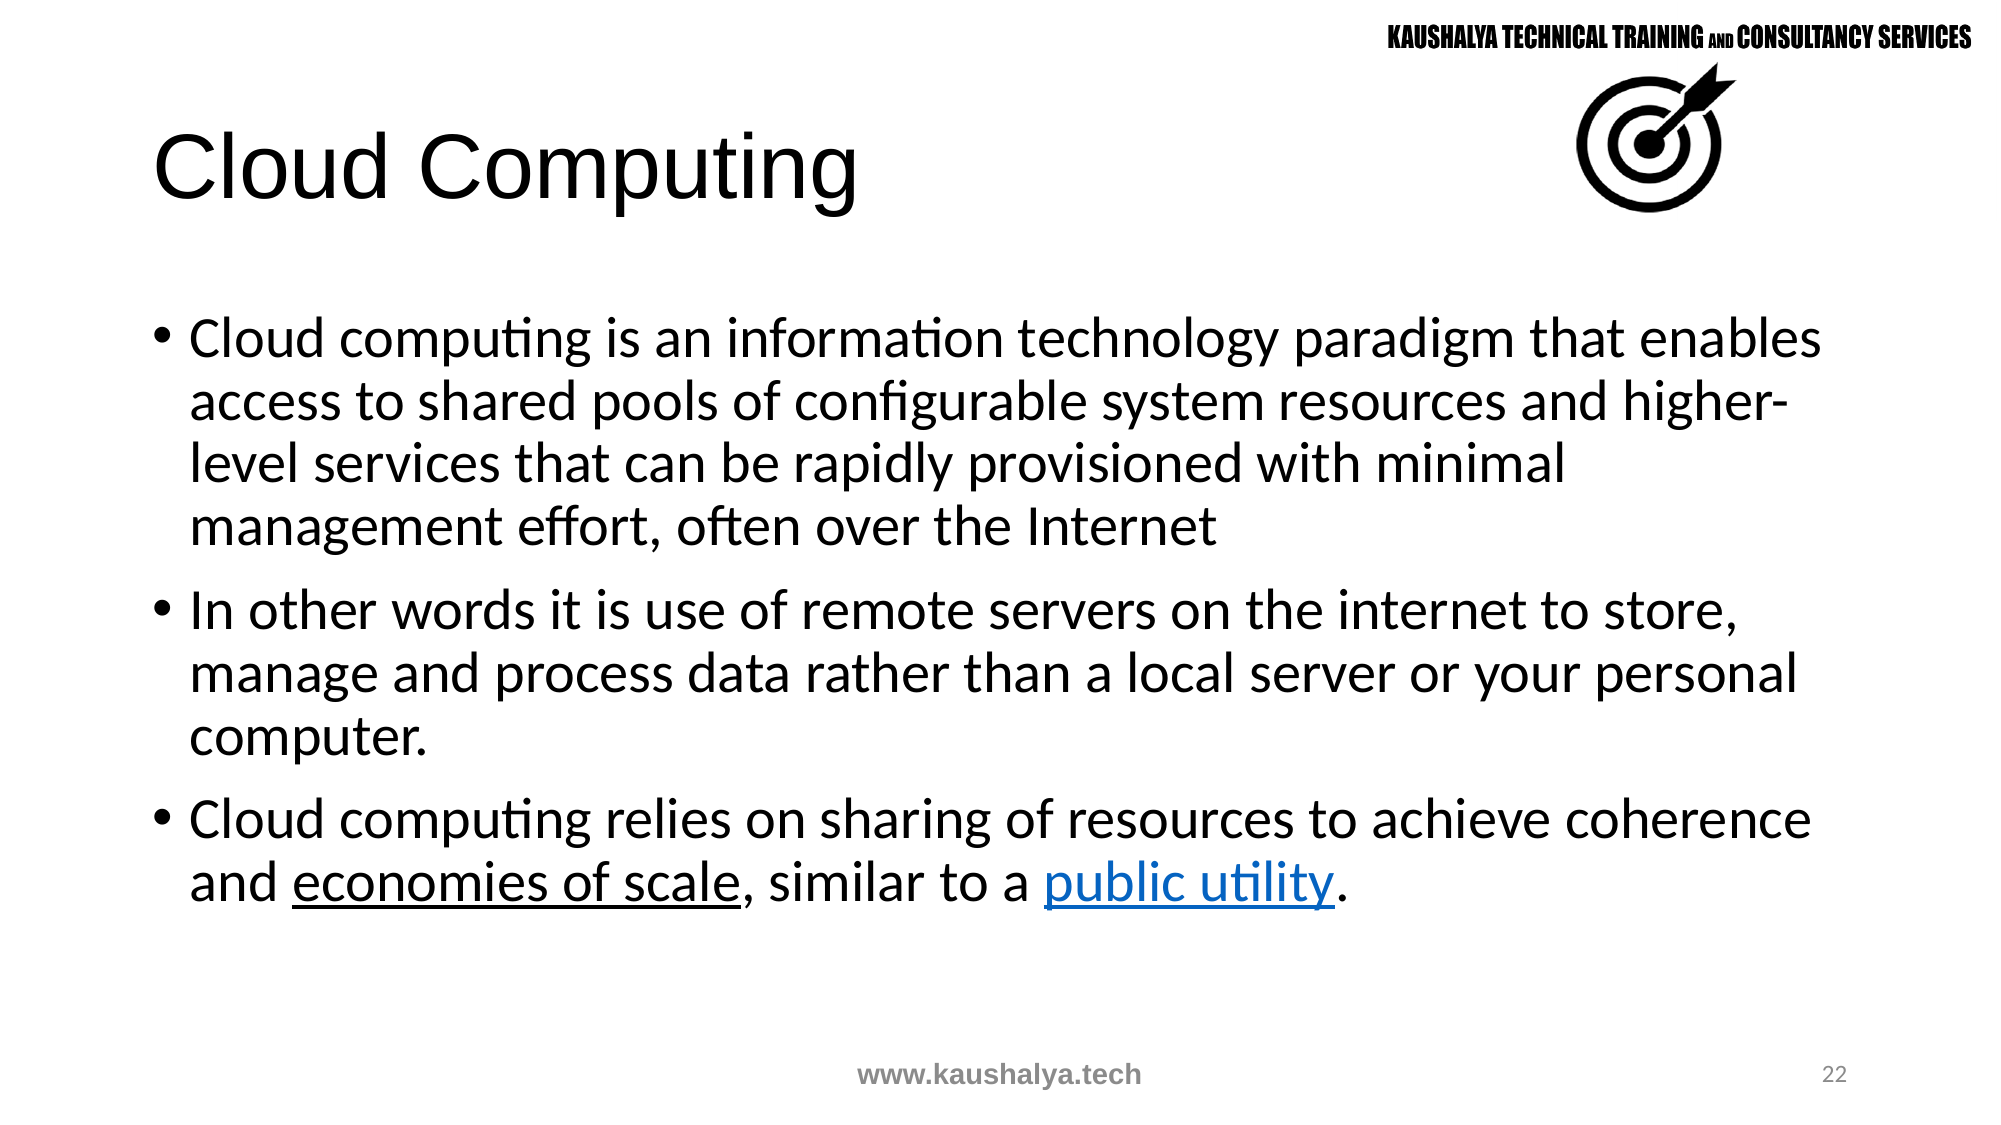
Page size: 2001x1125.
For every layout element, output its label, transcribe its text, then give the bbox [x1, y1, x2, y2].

title Cloud Computing [137, 59, 1863, 278]
picture [1358, 2, 1997, 221]
slide_number 22 [1412, 1042, 1863, 1103]
footer www.kaushalya.tech [662, 1042, 1338, 1103]
list Cloud computing is an information technology paradigm that enables access to shared pools of configurable system resources and higher-level services that can be rapidly provisioned with minimal management effort, often over the Internet In other words it is use of remote servers on the internet to store, manage and process data rather than a local server or your personal computer. Cloud computing relies on sharing of resources to achieve coherence and economies of scale, similar to a public utility. [137, 299, 1863, 1014]
